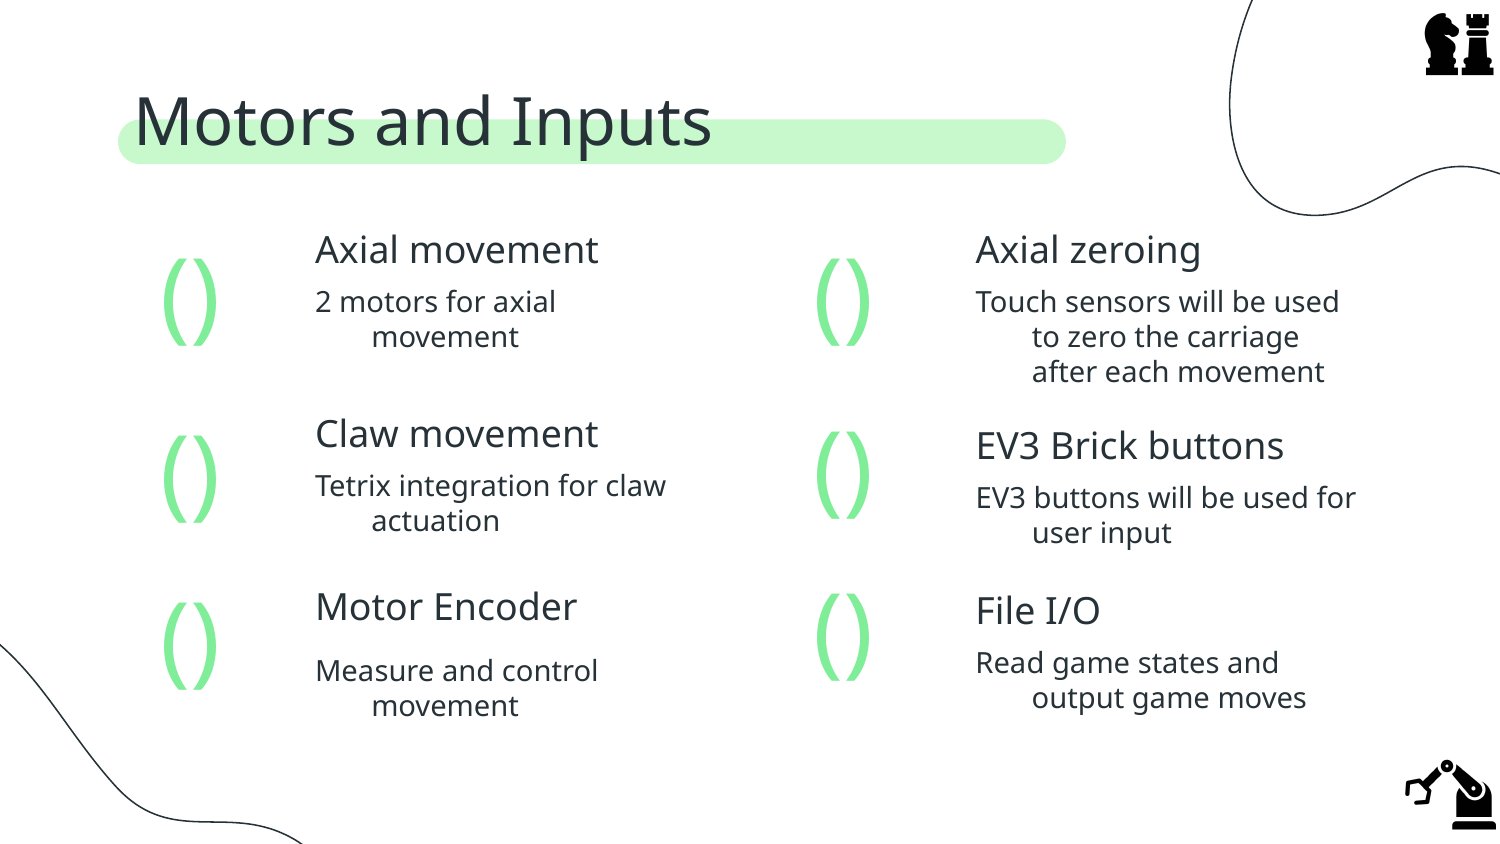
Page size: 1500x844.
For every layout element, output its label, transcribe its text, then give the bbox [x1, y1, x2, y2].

title Motors and Inputs [118, 63, 1382, 165]
text_box () [117, 576, 264, 692]
subtitle Axial movement [281, 210, 722, 268]
subtitle Touch sensors will be used to zero the carriage after each movement [941, 268, 1382, 369]
text_box Measure and control movement [281, 637, 722, 739]
title () [771, 232, 917, 349]
title () [117, 232, 264, 349]
subtitle Tetrix integration for claw actuation [281, 452, 722, 554]
subtitle Claw movement [281, 395, 722, 452]
picture [1401, 744, 1500, 844]
subtitle Axial zeroing [941, 210, 1382, 268]
text_box Read game states and output game moves [941, 629, 1382, 731]
subtitle EV3 Brick buttons [941, 406, 1382, 464]
subtitle EV3 buttons will be used for user input [941, 464, 1382, 565]
title () [117, 409, 264, 526]
text_box Motor Encoder [281, 567, 722, 629]
picture [1414, 0, 1500, 89]
subtitle 2 motors for axial movement [281, 268, 722, 369]
text_box File I/O [941, 571, 1382, 629]
text_box () [771, 567, 917, 684]
title () [771, 405, 917, 521]
